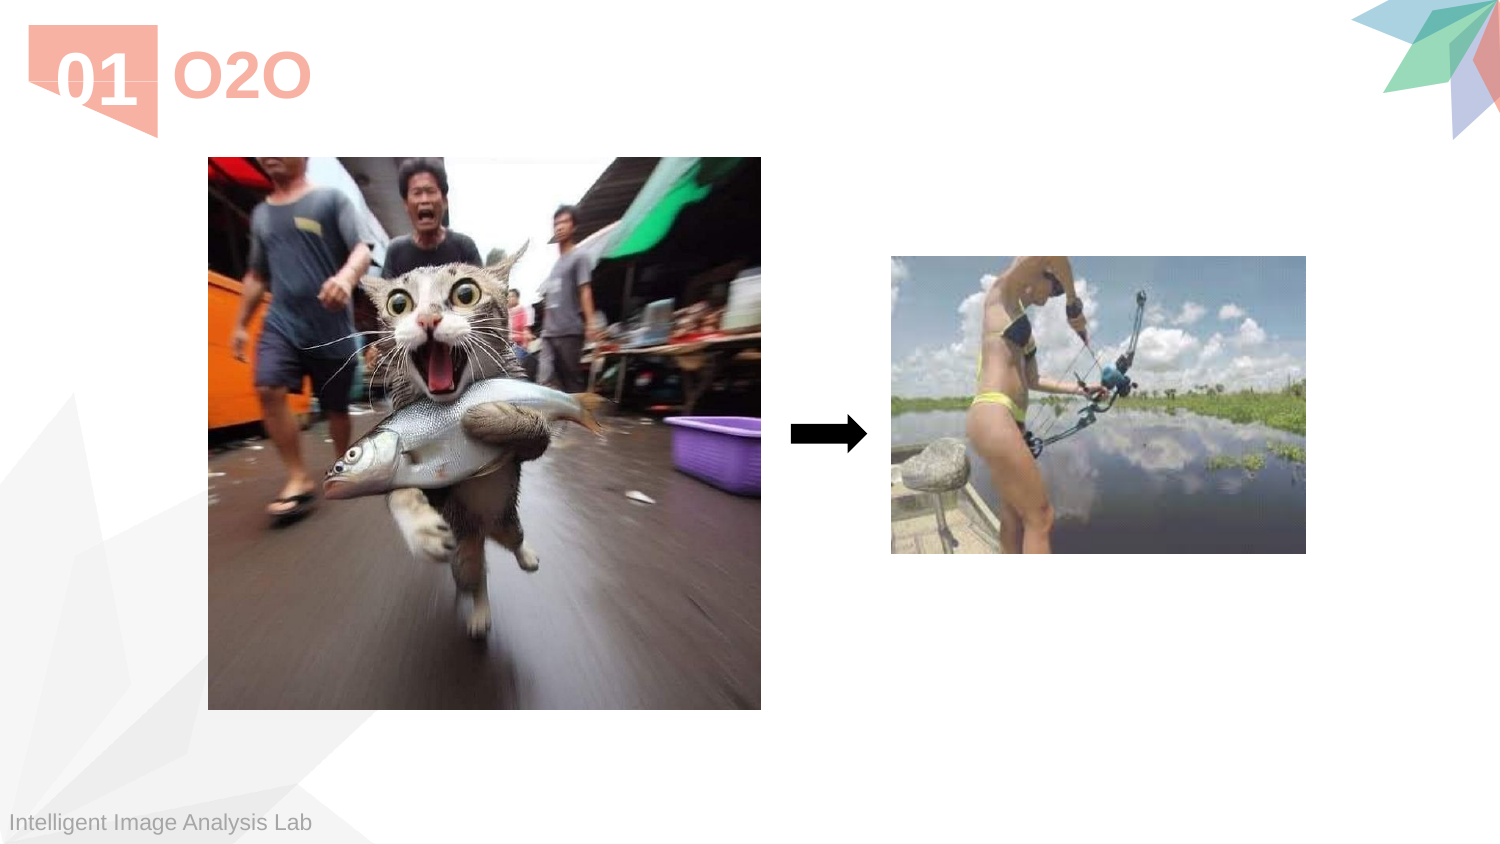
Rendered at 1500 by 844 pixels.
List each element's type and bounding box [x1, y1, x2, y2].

text_box [157, 24, 904, 622]
text_box [28, 24, 156, 139]
picture [0, 0, 1500, 844]
